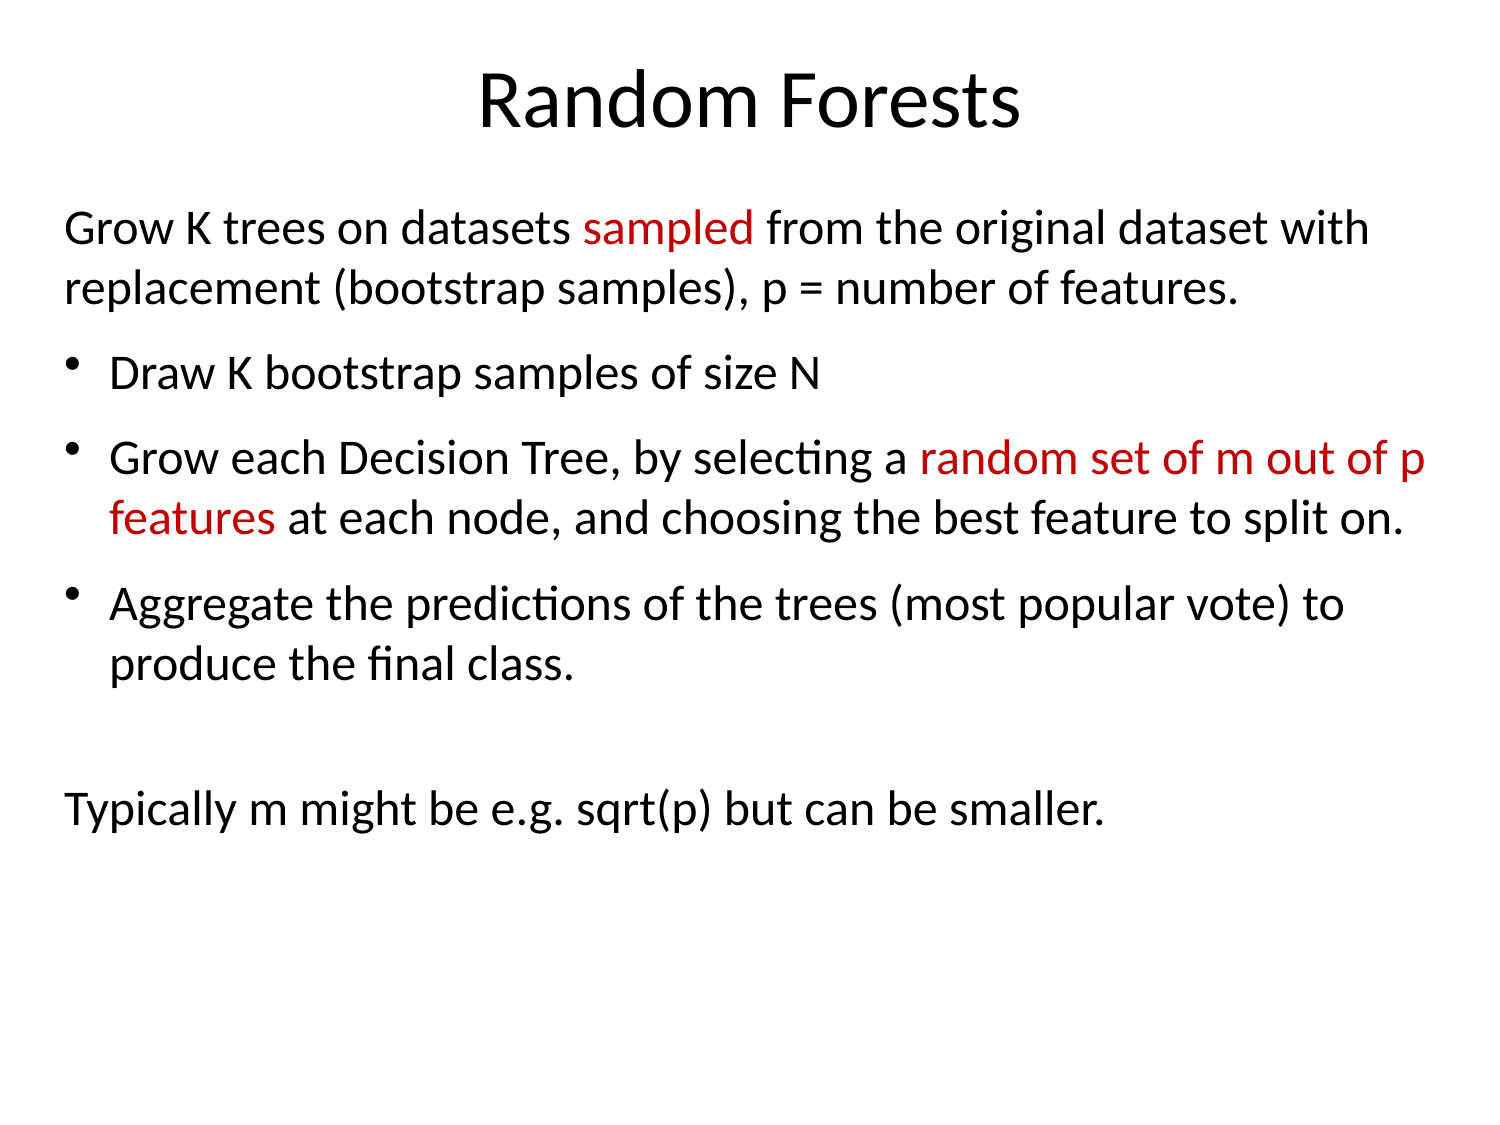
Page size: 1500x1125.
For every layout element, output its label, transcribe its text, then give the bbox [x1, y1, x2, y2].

title Random Forests [75, 0, 1425, 187]
text_box Grow K trees on datasets sampled from the original dataset with replacement (bootstrap samples), p = number of features. Draw K bootstrap samples of size N Grow each Decision Tree, by selecting a random set of m out of p features at each node, and choosing the best feature to split on. Aggregate the predictions of the trees (most popular vote) to produce the final class. Typically m might be e.g. sqrt(p) but can be smaller. [49, 187, 1446, 843]
